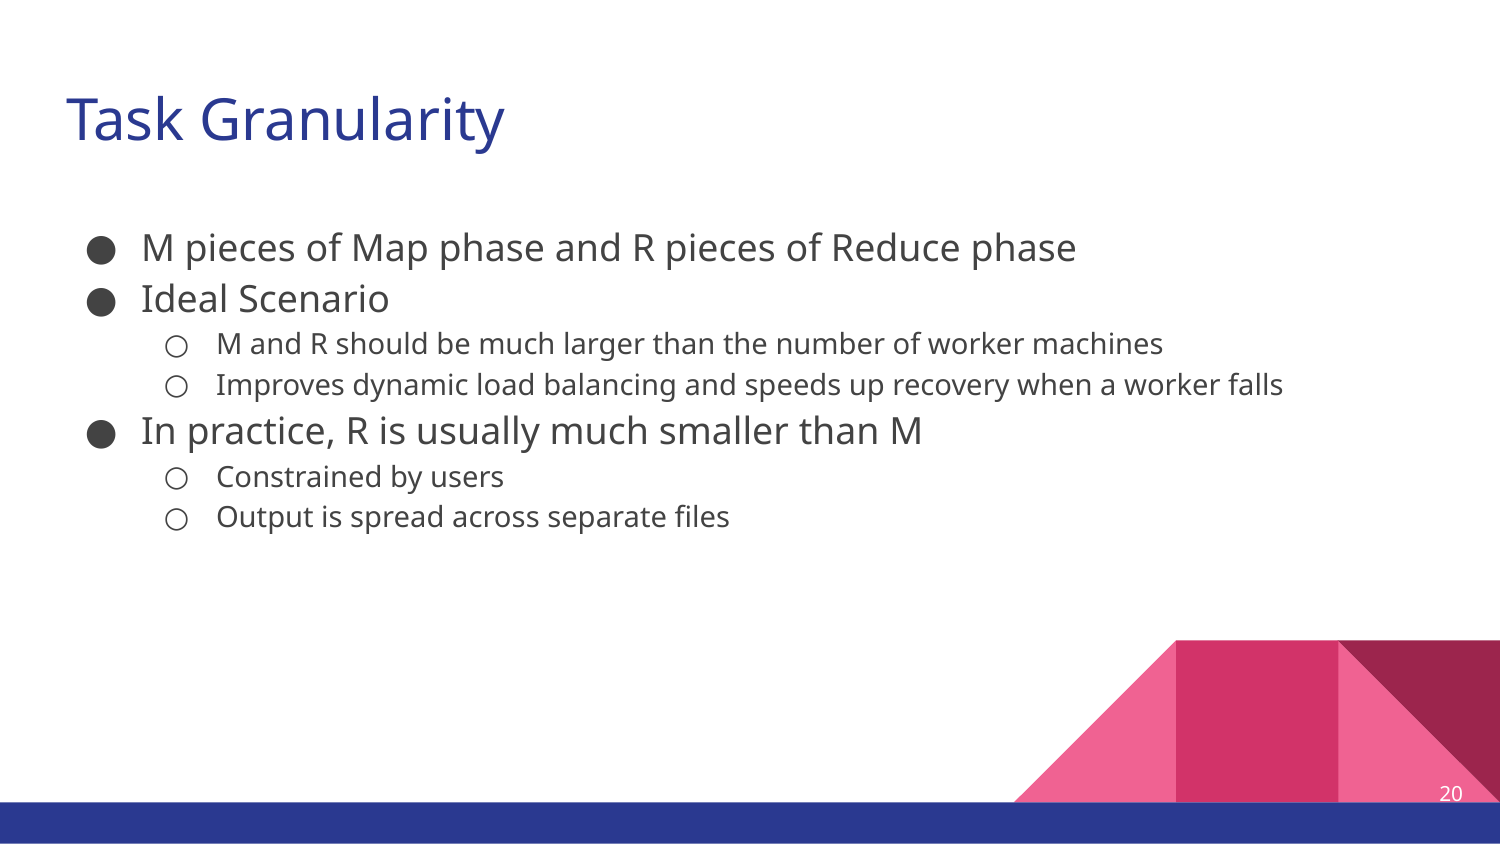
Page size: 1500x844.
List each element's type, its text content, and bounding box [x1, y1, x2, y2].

slide_number ‹#› [1387, 762, 1478, 828]
list M pieces of Map phase and R pieces of Reduce phase Ideal Scenario M and R should be much larger than the number of worker machines Improves dynamic load balancing and speeds up recovery when a worker falls In practice, R is usually much smaller than M Constrained by users Output is spread across separate files [51, 201, 1449, 750]
title Task Granularity [51, 67, 1449, 167]
